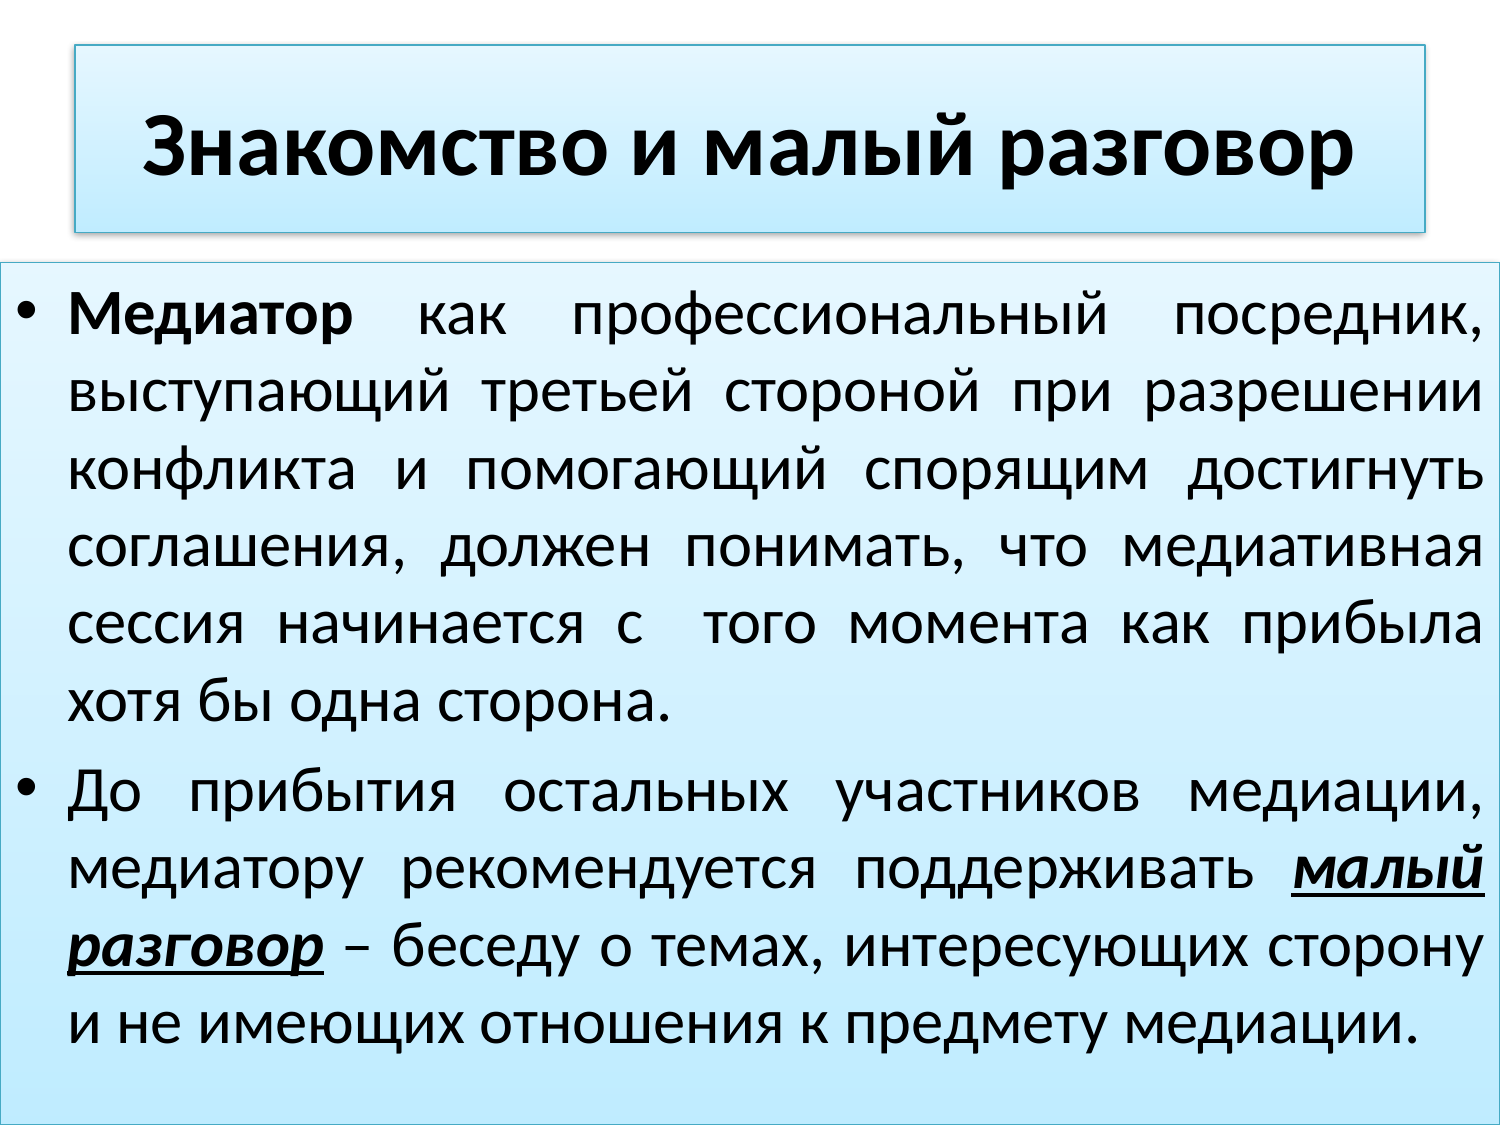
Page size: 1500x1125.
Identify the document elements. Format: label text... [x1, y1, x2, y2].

list Медиатор как профессиональный посредник, выступающий третьей стороной при разрешении конфликта и помогающий спорящим достигнуть соглашения, должен понимать, что медиативная сессия начинается с того момента как прибыла хотя бы одна сторона. До прибытия остальных участников медиации, медиатору рекомендуется поддерживать малый разговор – беседу о темах, интересующих сторону и не имеющих отношения к предмету медиации. [0, 262, 1500, 1125]
title Знакомство и малый разговор [74, 44, 1426, 233]
